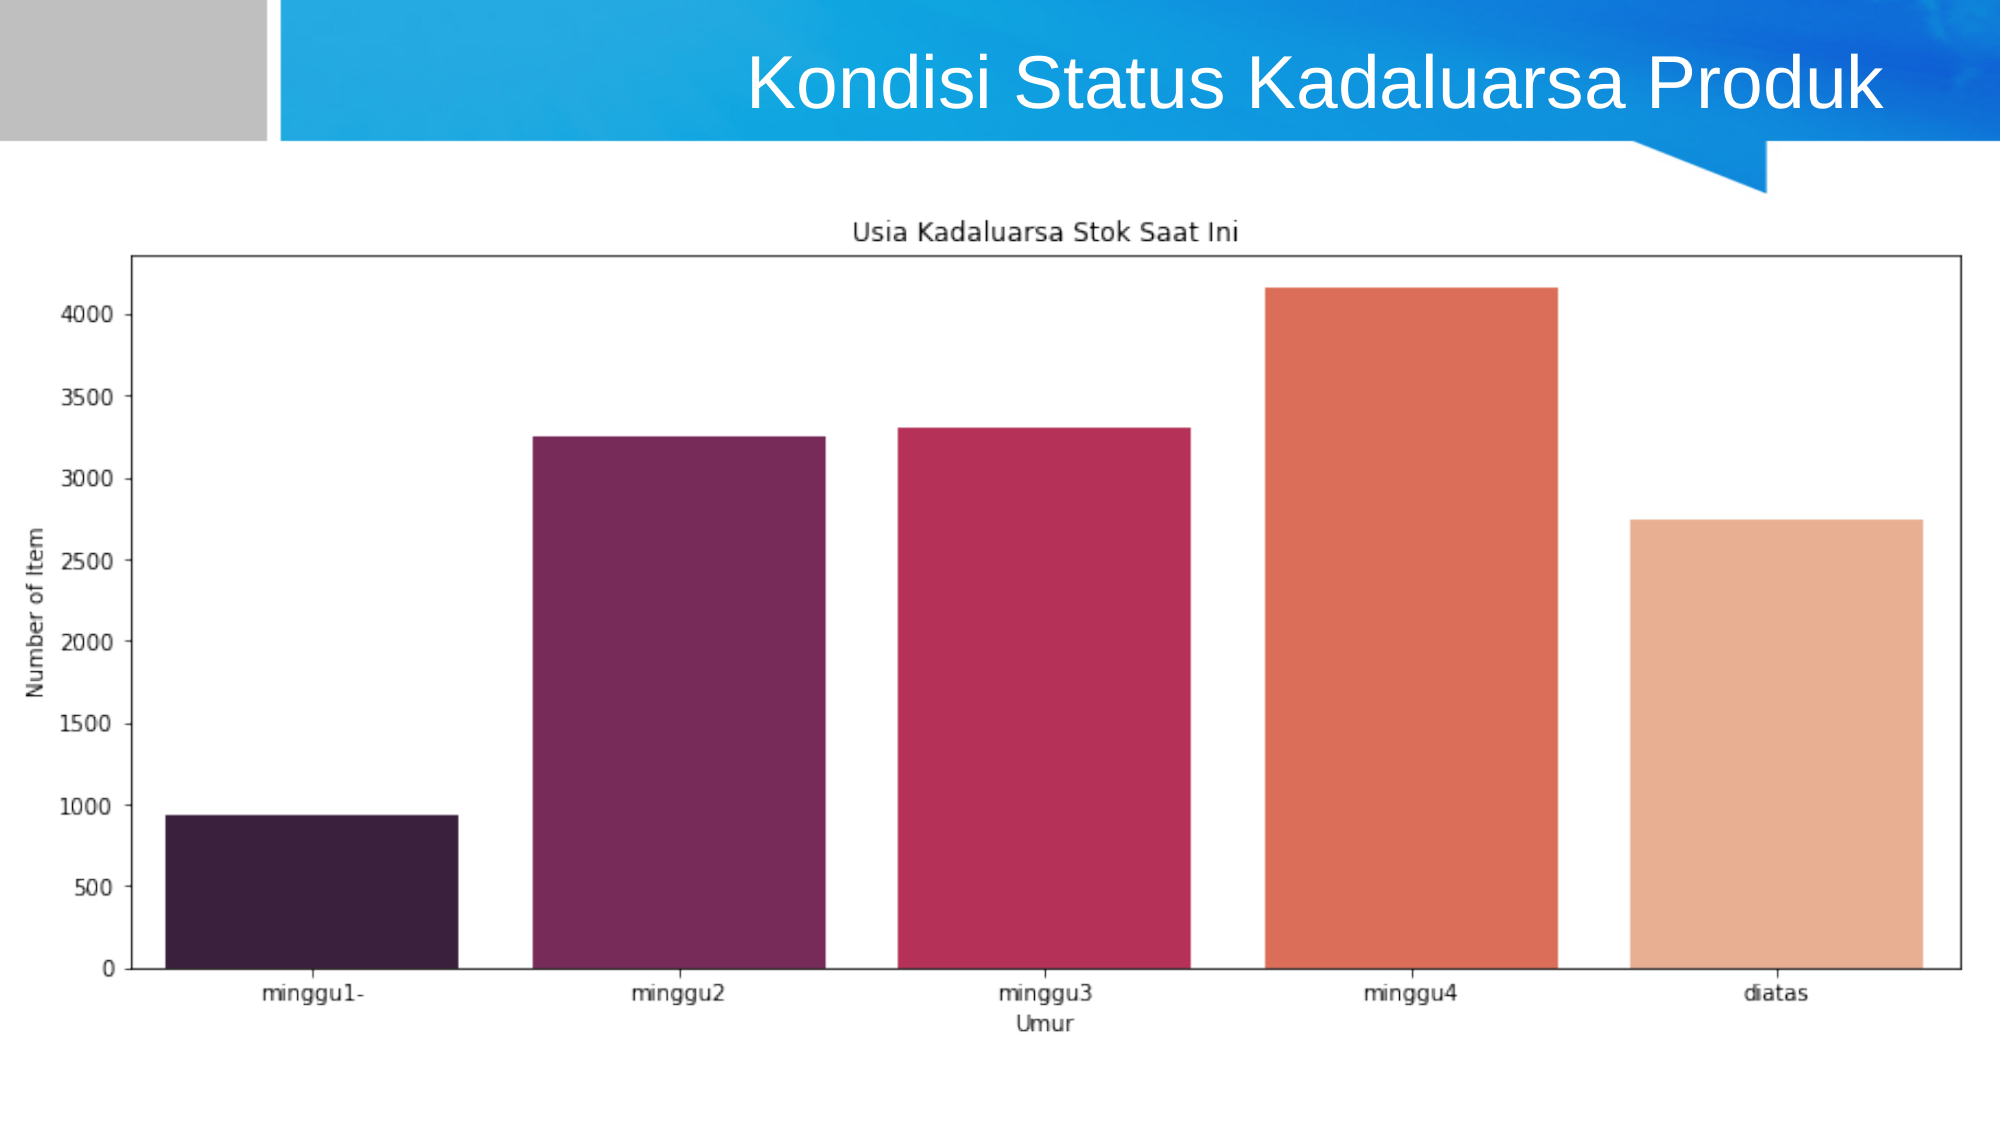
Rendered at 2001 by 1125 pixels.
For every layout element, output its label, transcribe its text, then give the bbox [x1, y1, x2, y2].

title Kondisi Status Kadaluarsa Produk [99, 30, 1901, 127]
picture [0, 0, 2000, 1125]
